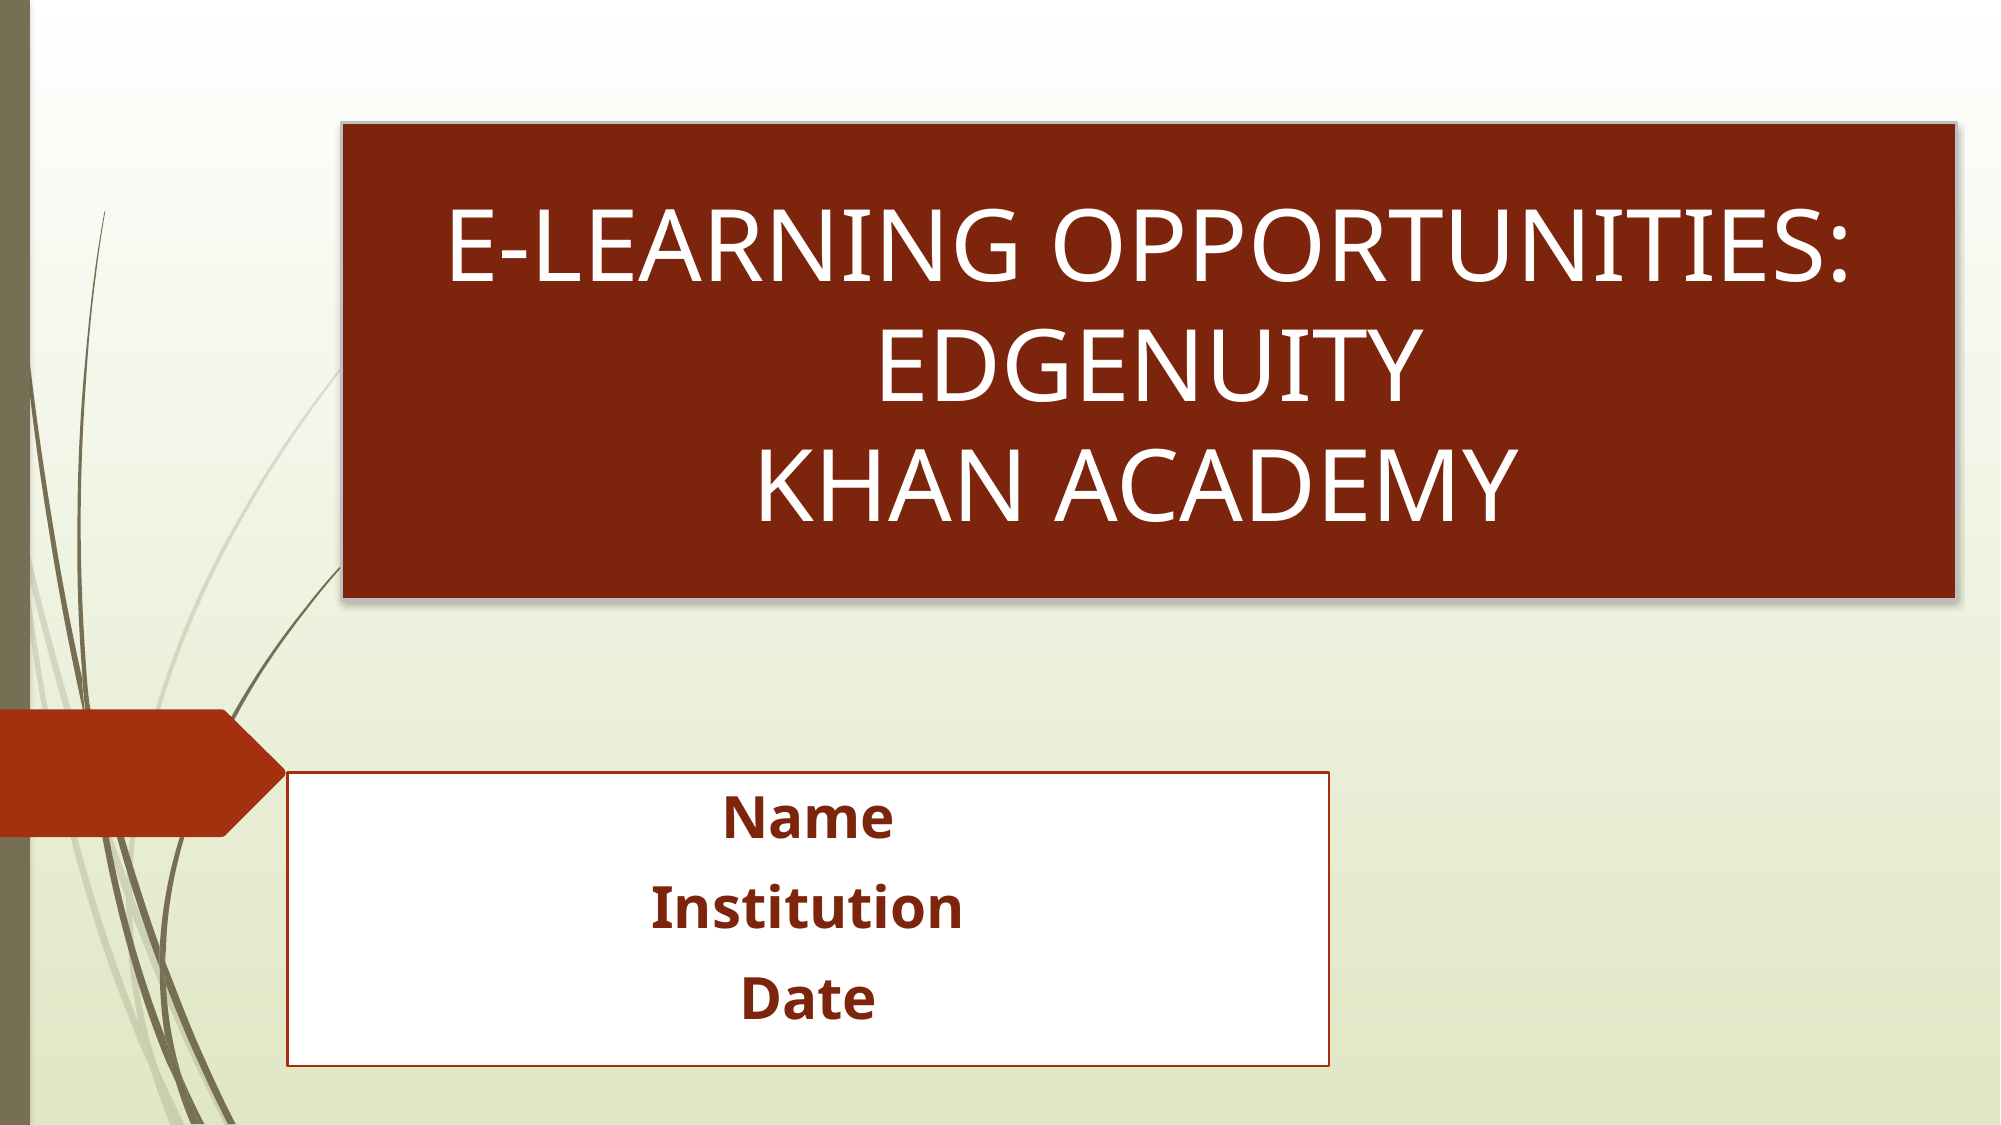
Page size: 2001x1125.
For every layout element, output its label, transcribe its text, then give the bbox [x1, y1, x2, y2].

title E-LEARNING OPPORTUNITIES: EDGENUITY KHAN ACADEMY [341, 121, 1957, 601]
subtitle Name Institution Date [286, 771, 1330, 1067]
